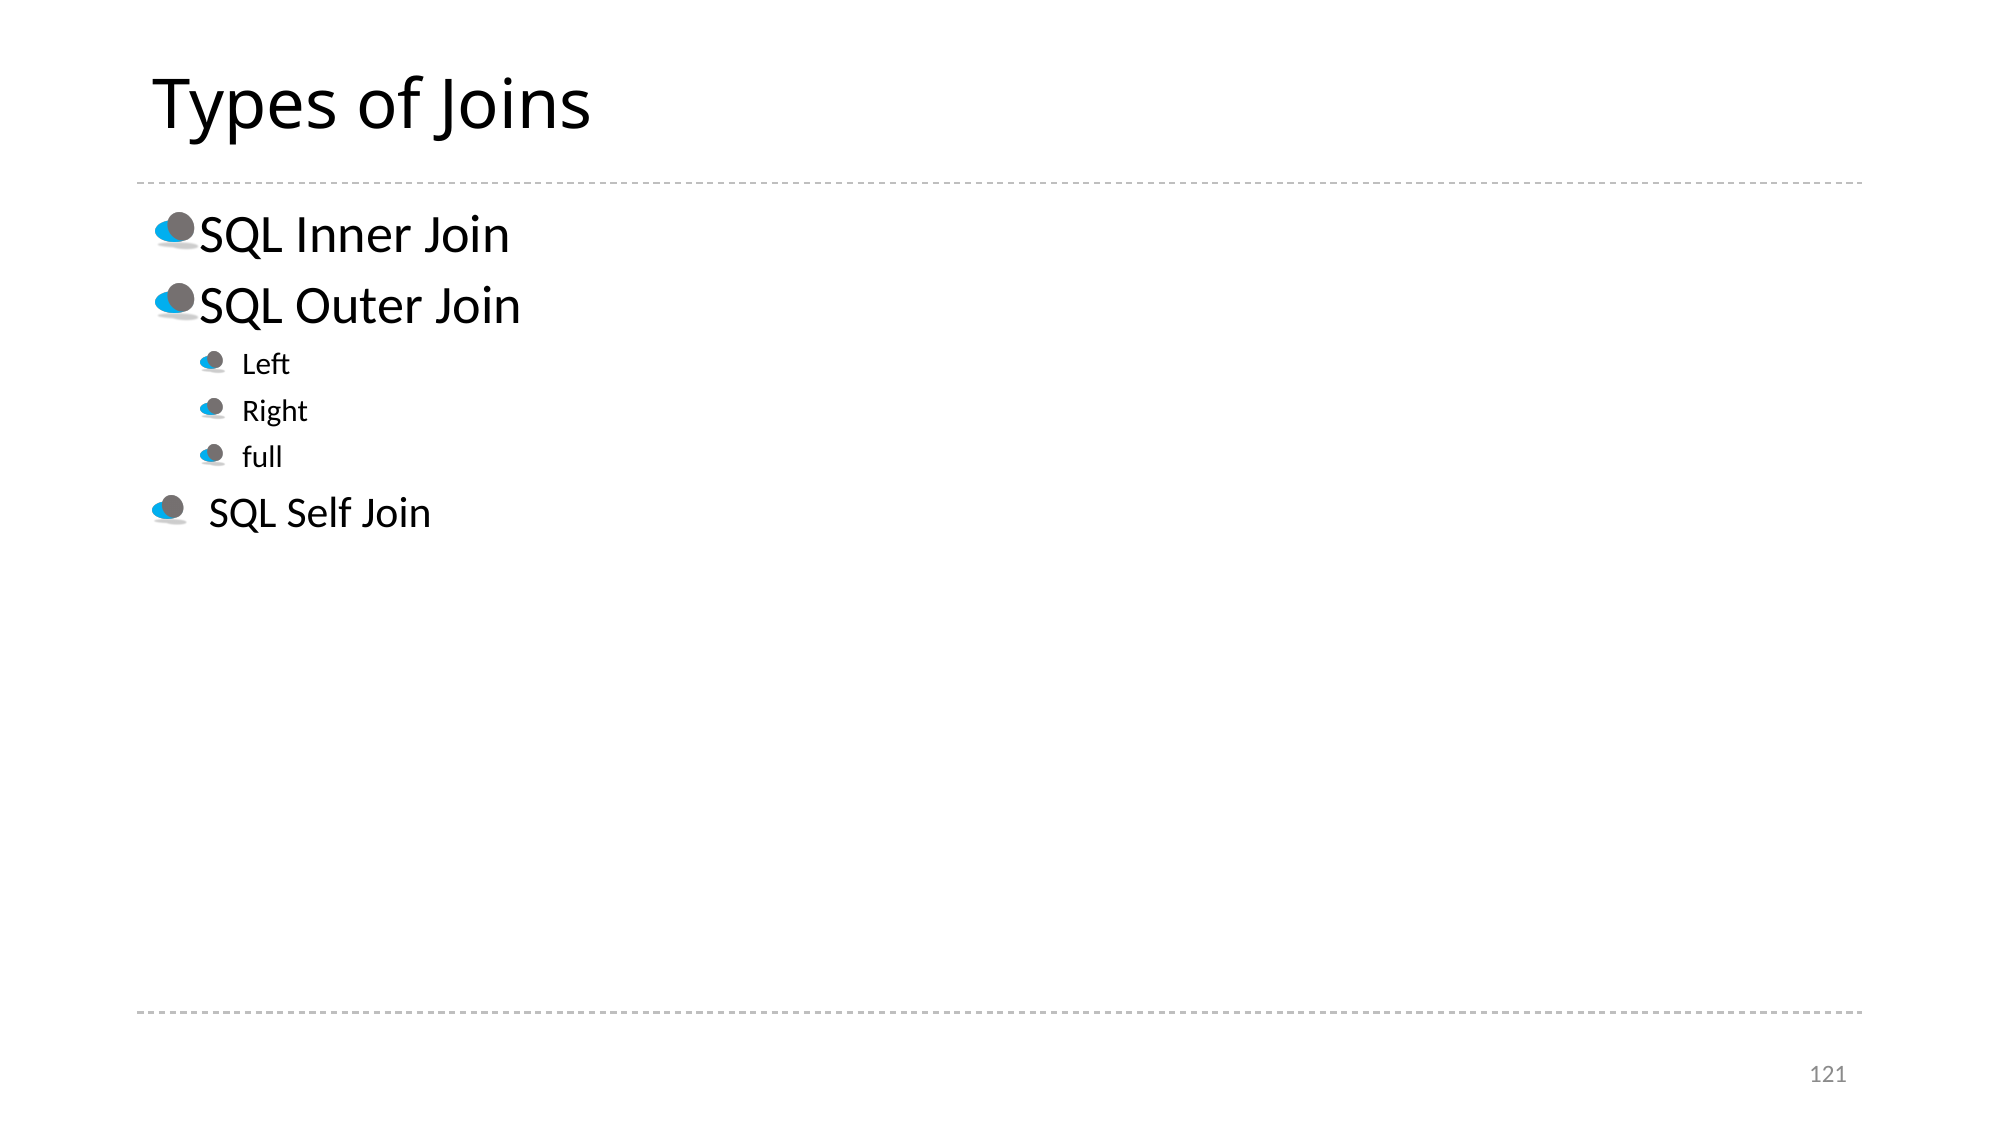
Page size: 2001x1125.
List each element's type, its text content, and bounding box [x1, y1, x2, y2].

picture [155, 283, 200, 322]
slide_number 121 [1412, 1042, 1863, 1103]
picture [200, 398, 226, 420]
picture [200, 351, 226, 374]
picture [200, 444, 226, 467]
picture [155, 212, 200, 251]
title Types of Joins [137, 31, 1863, 182]
picture [152, 495, 188, 526]
list SQL Inner Join SQL Outer Join Left Right full SQL Self Join [137, 198, 1863, 1014]
